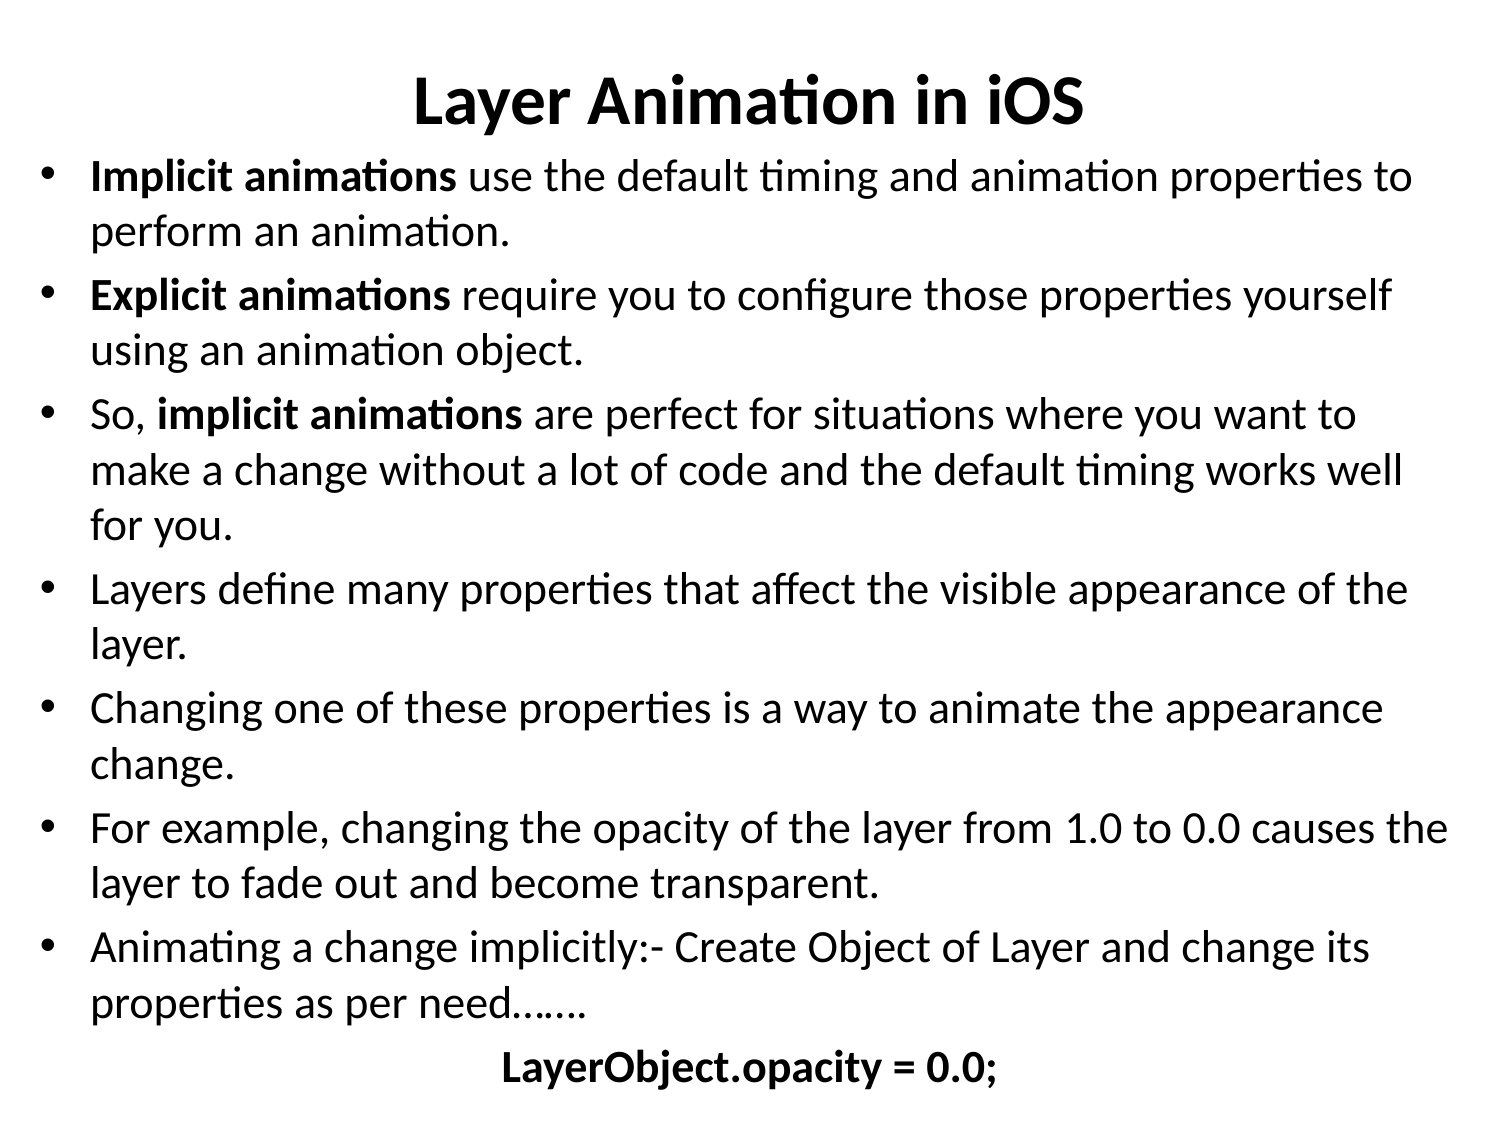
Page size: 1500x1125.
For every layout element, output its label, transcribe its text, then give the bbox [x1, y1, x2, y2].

title Layer Animation in iOS [75, 45, 1425, 137]
list Implicit animations use the default timing and animation properties to perform an animation. Explicit animations require you to configure those properties yourself using an animation object. So, implicit animations are perfect for situations where you want to make a change without a lot of code and the default timing works well for you. Layers define many properties that affect the visible appearance of the layer. Changing one of these properties is a way to animate the appearance change. For example, changing the opacity of the layer from 1.0 to 0.0 causes the layer to fade out and become transparent. Animating a change implicitly:- Create Object of Layer and change its properties as per need……. LayerObject.opacity = 0.0; [24, 137, 1475, 1100]
